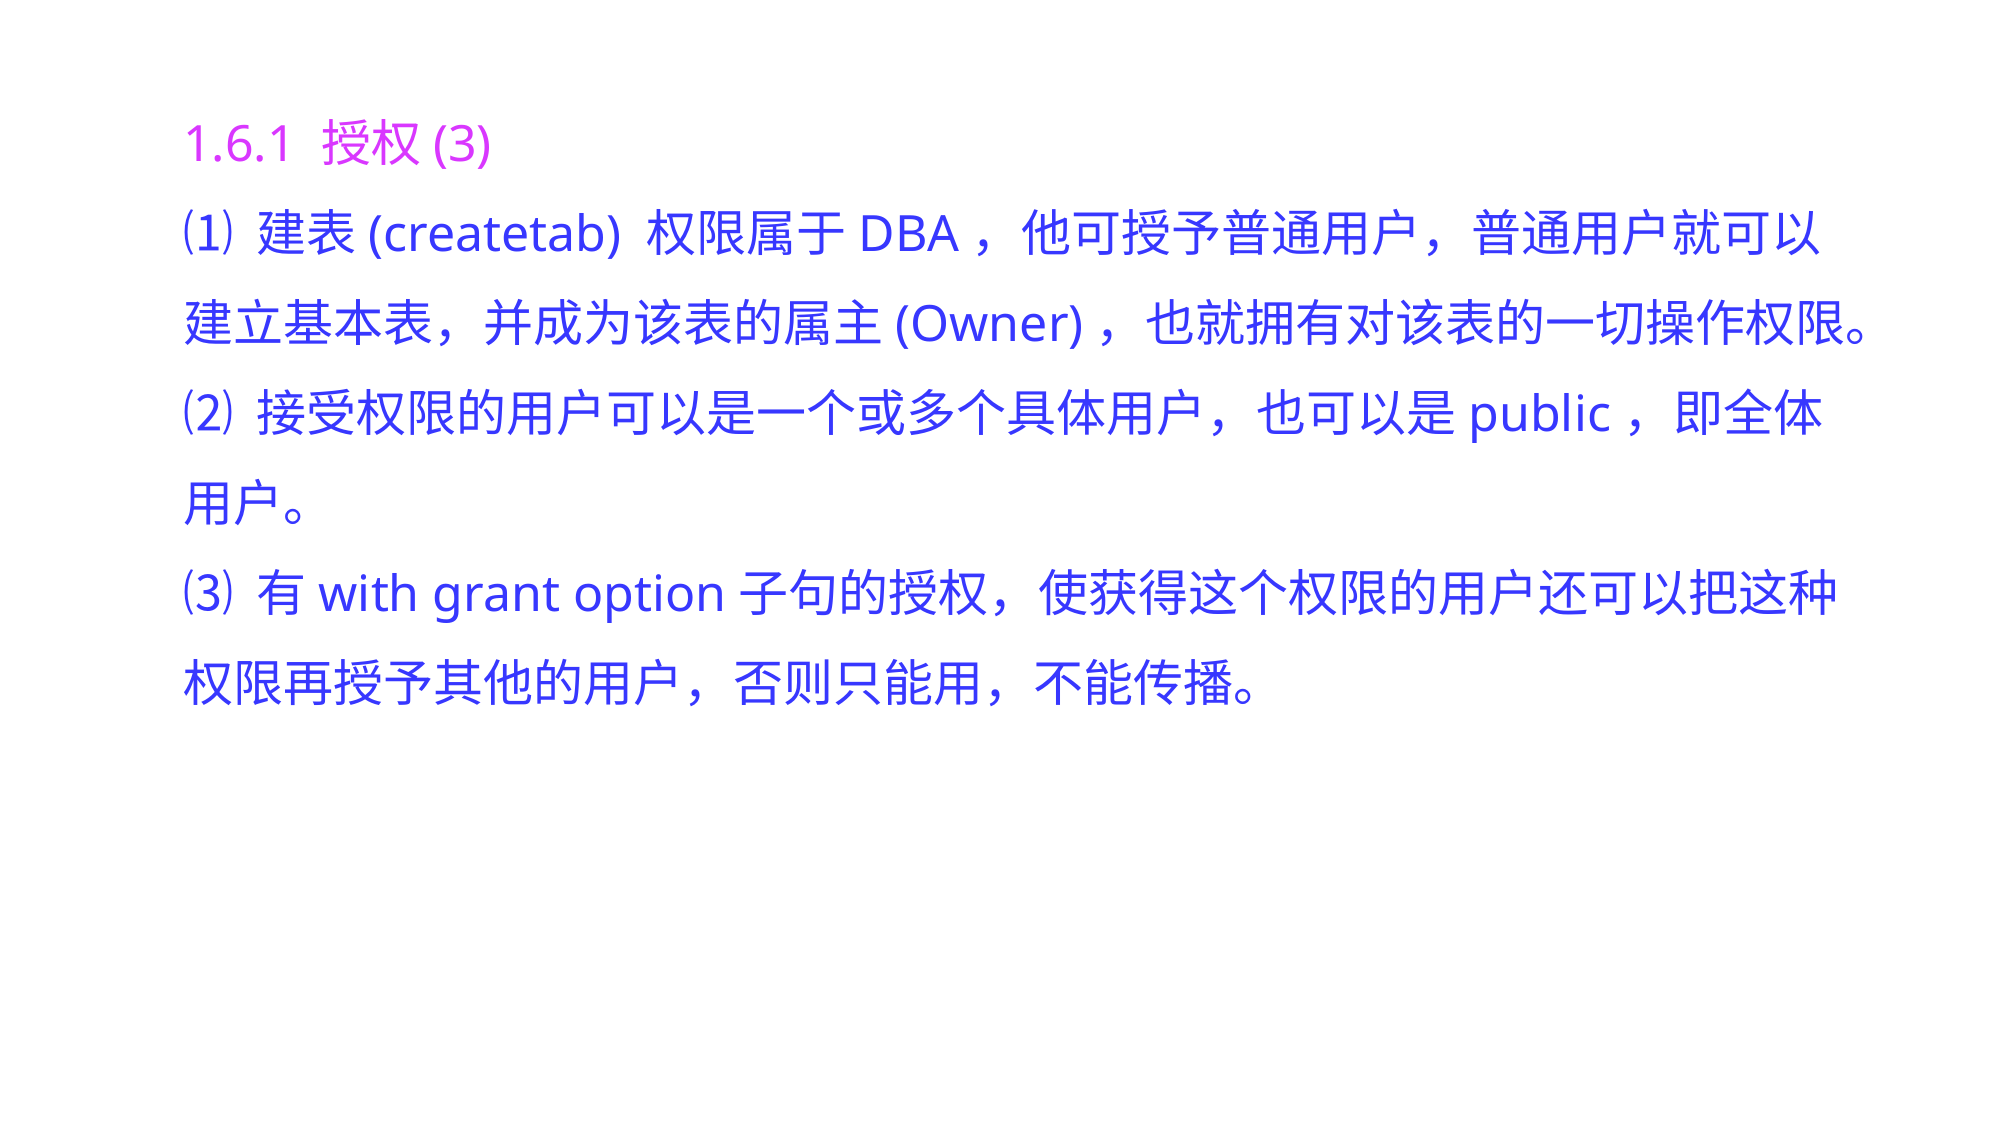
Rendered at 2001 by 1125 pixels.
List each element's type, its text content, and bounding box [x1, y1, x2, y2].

text_box 1.6.1 授权(3) ⑴ 建表(createtab) 权限属于DBA，他可授予普通用户，普通用户就可以建立基本表，并成为该表的属主(Owner)，也就拥有对该表的一切操作权限。 ⑵ 接受权限的用户可以是一个或多个具体用户，也可以是public，即全体用户。 ⑶ 有with grant option子句的授权，使获得这个权限的用户还可以把这种权限再授予其他的用户，否则只能用，不能传播。 [168, 73, 1868, 719]
